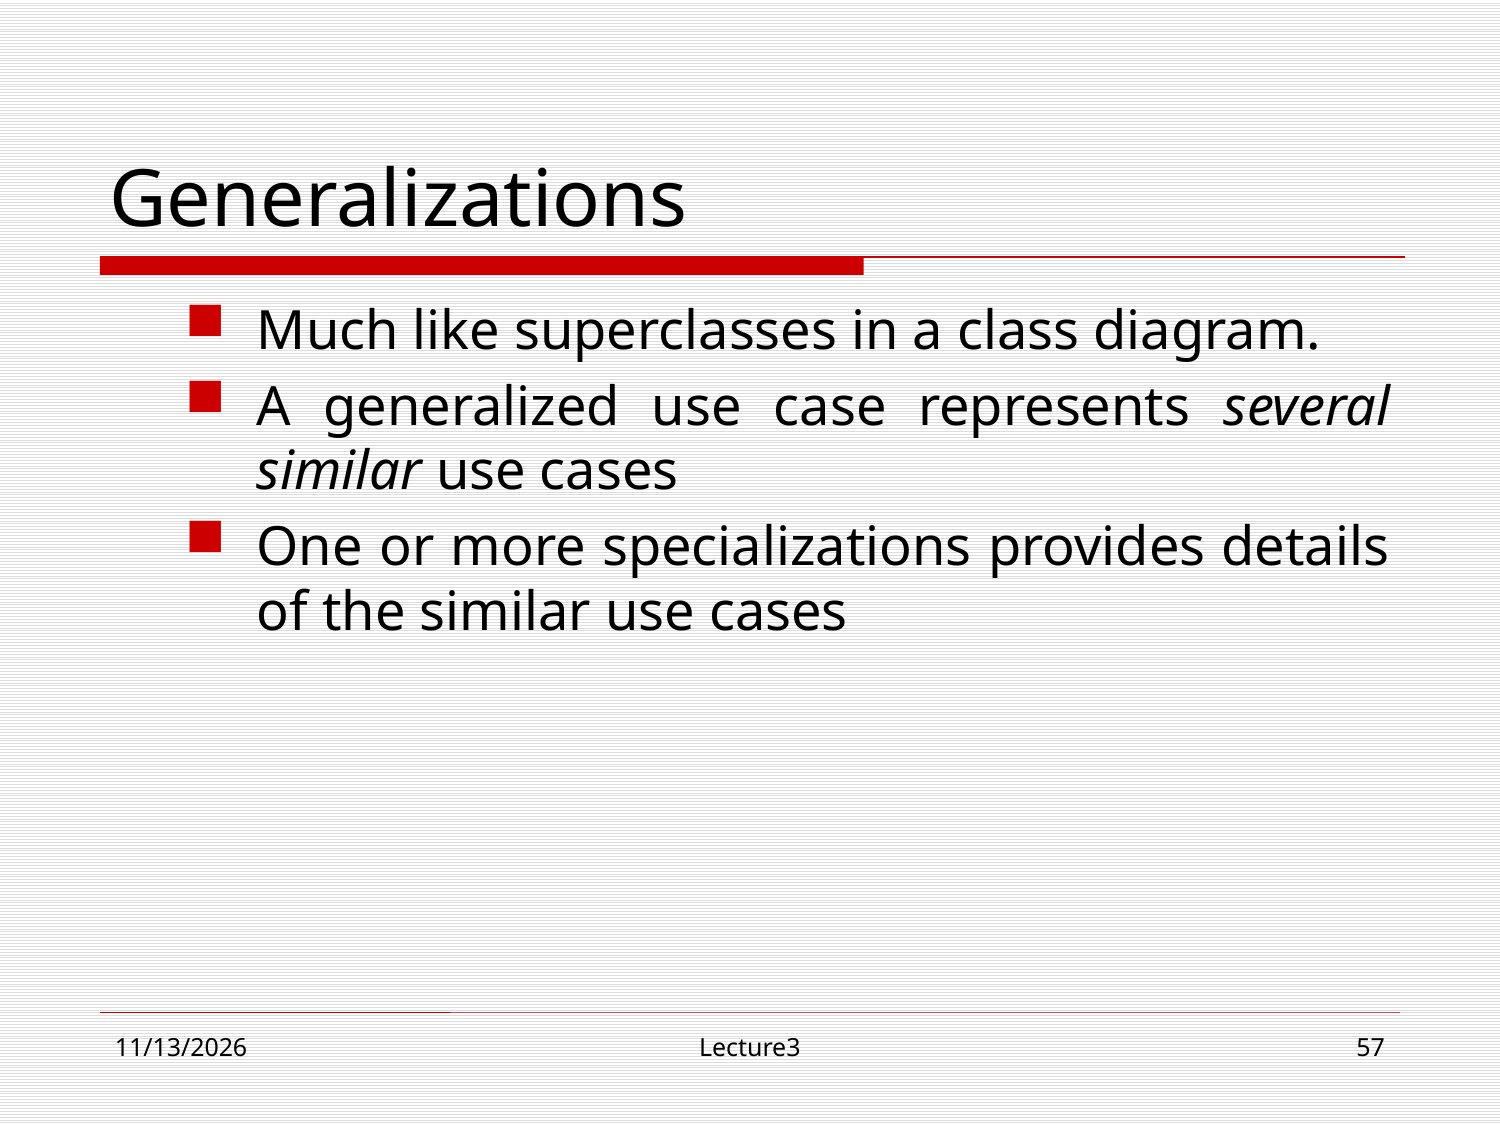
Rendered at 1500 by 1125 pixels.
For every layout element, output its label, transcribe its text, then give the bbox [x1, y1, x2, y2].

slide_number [99, 1024, 426, 1103]
slide_number 57 [1074, 1024, 1401, 1103]
footer Lecture3 [512, 1024, 988, 1103]
title Generalizations [94, 50, 1407, 250]
list Much like superclasses in a class diagram. A generalized use case represents several similar use cases One or more specializations provides details of the similar use cases [92, 287, 1406, 988]
